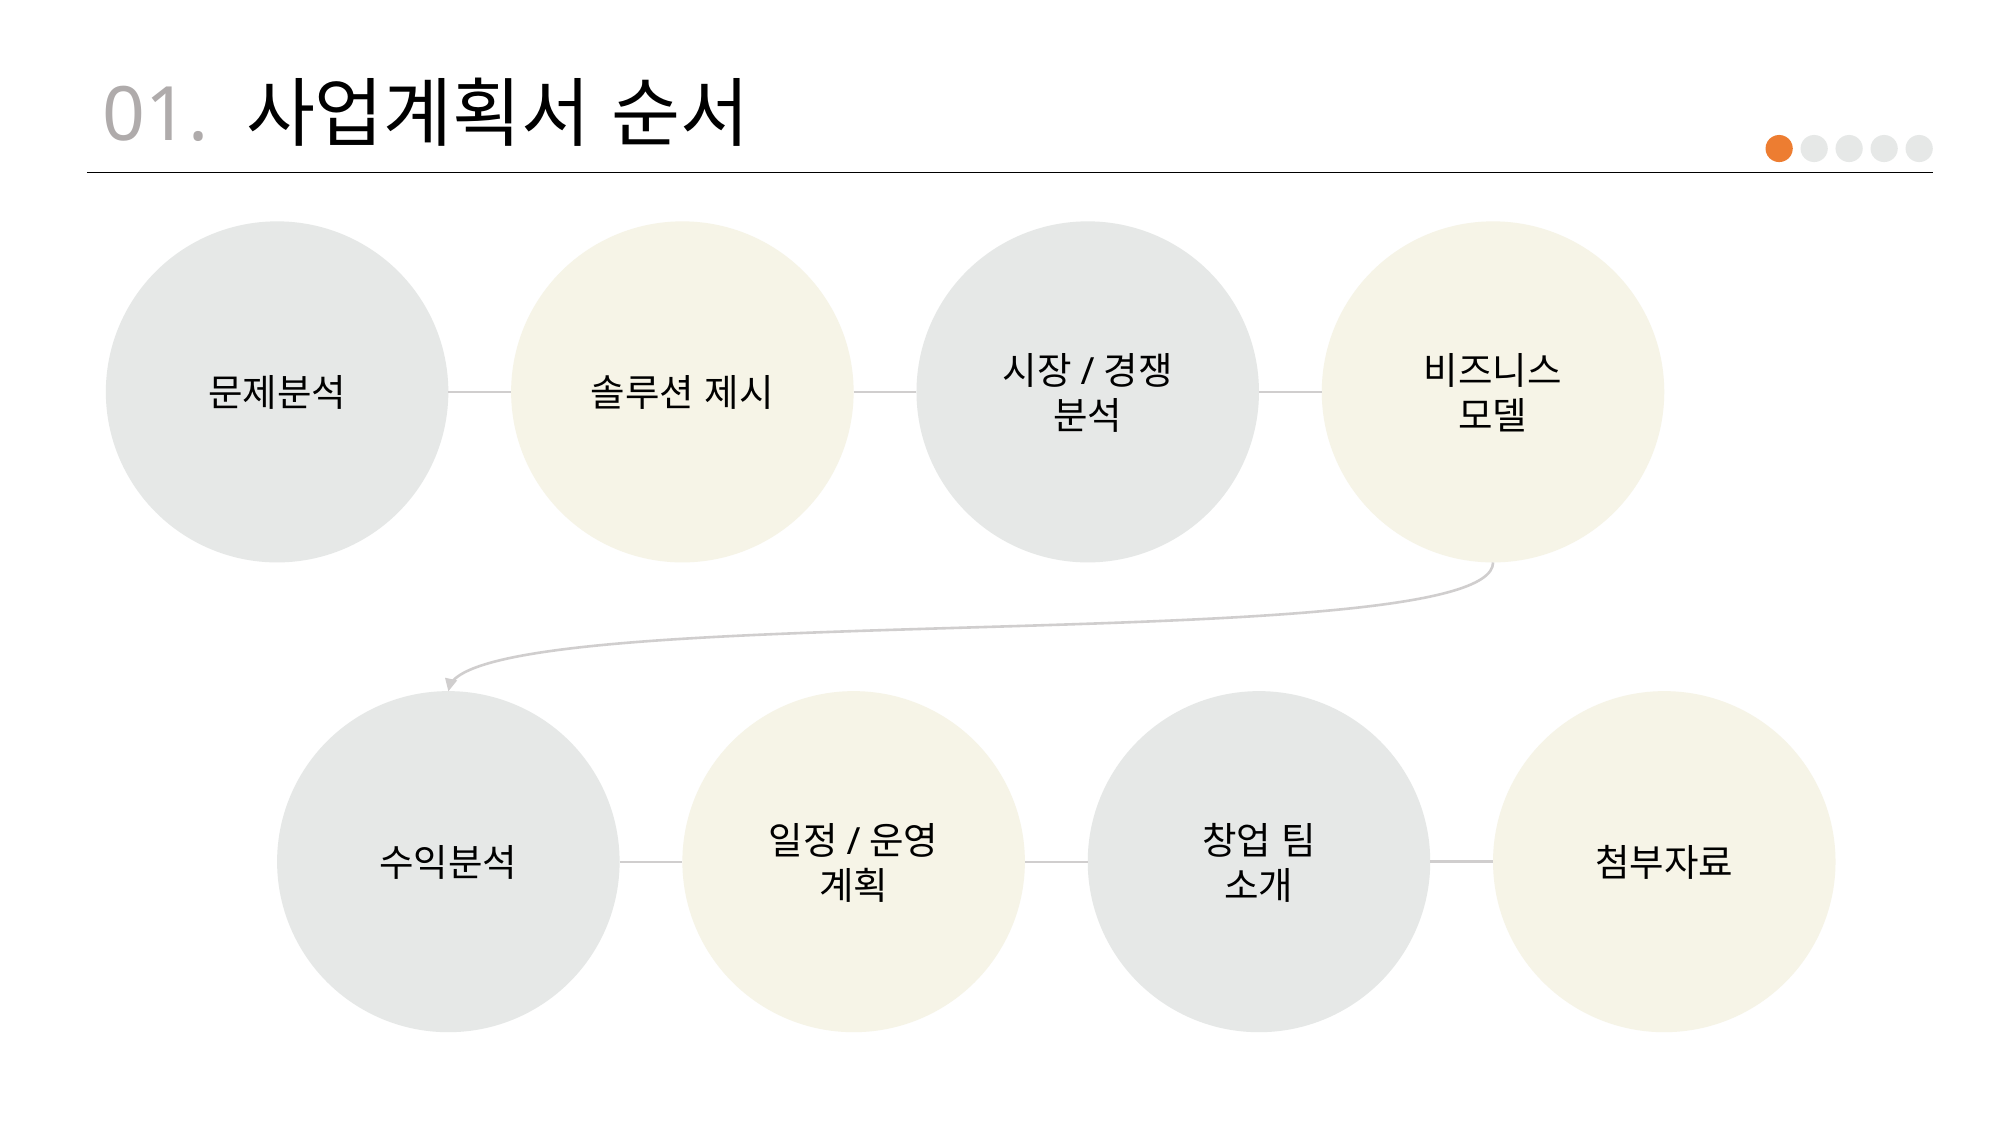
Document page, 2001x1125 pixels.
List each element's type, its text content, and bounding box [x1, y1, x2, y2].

text_box 수익분석 [276, 690, 621, 1034]
text_box 창업 팀 소개 [1086, 690, 1432, 1034]
text_box 시장/경쟁 분석 [1036, 220, 1261, 564]
text_box 01. 사업계획서 순서 [87, 57, 765, 163]
text_box 문제분석 [104, 220, 450, 564]
text_box 솔루션 제시 [510, 220, 855, 564]
text_box [1799, 133, 1829, 164]
text_box [1764, 133, 1794, 164]
text_box 비즈니스 모델 [1320, 220, 1666, 564]
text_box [906, 104, 1036, 1125]
text_box [1869, 133, 1899, 164]
text_box [1904, 133, 1934, 164]
text_box [1834, 133, 1864, 164]
text_box 첨부자료 [1492, 690, 1837, 1034]
text_box 일정/운영 계획 [681, 690, 906, 1034]
